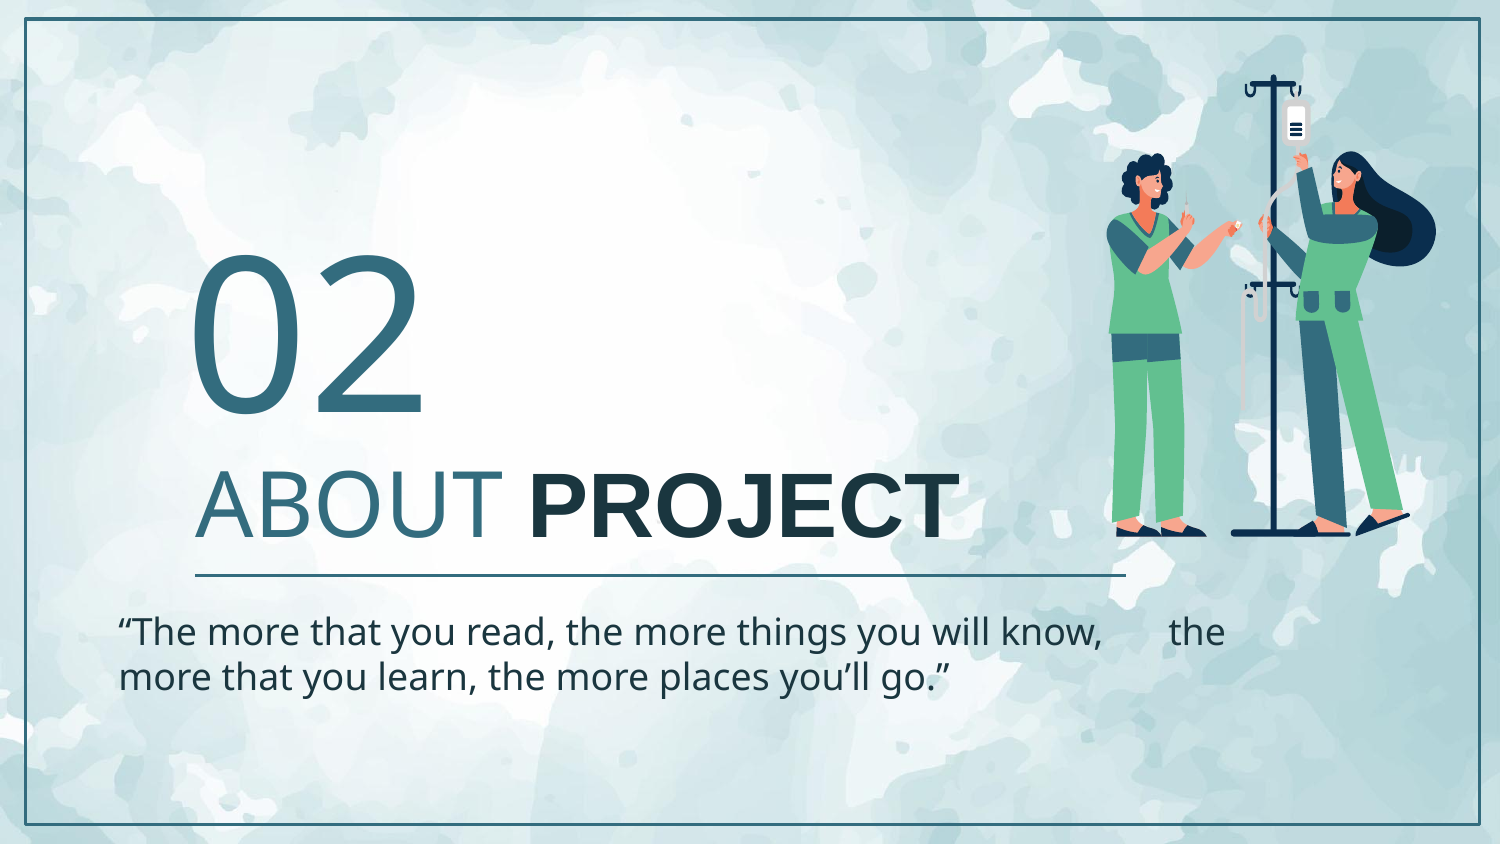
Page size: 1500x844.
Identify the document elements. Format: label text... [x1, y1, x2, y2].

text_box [1103, 73, 1439, 537]
picture [0, 0, 1500, 844]
title ABOUT PROJECT [180, 430, 1320, 569]
subtitle “The more that you read, the more things you will know, the more that you learn, the more places you’ll go.” [103, 593, 1335, 691]
title 02 [169, 239, 504, 413]
